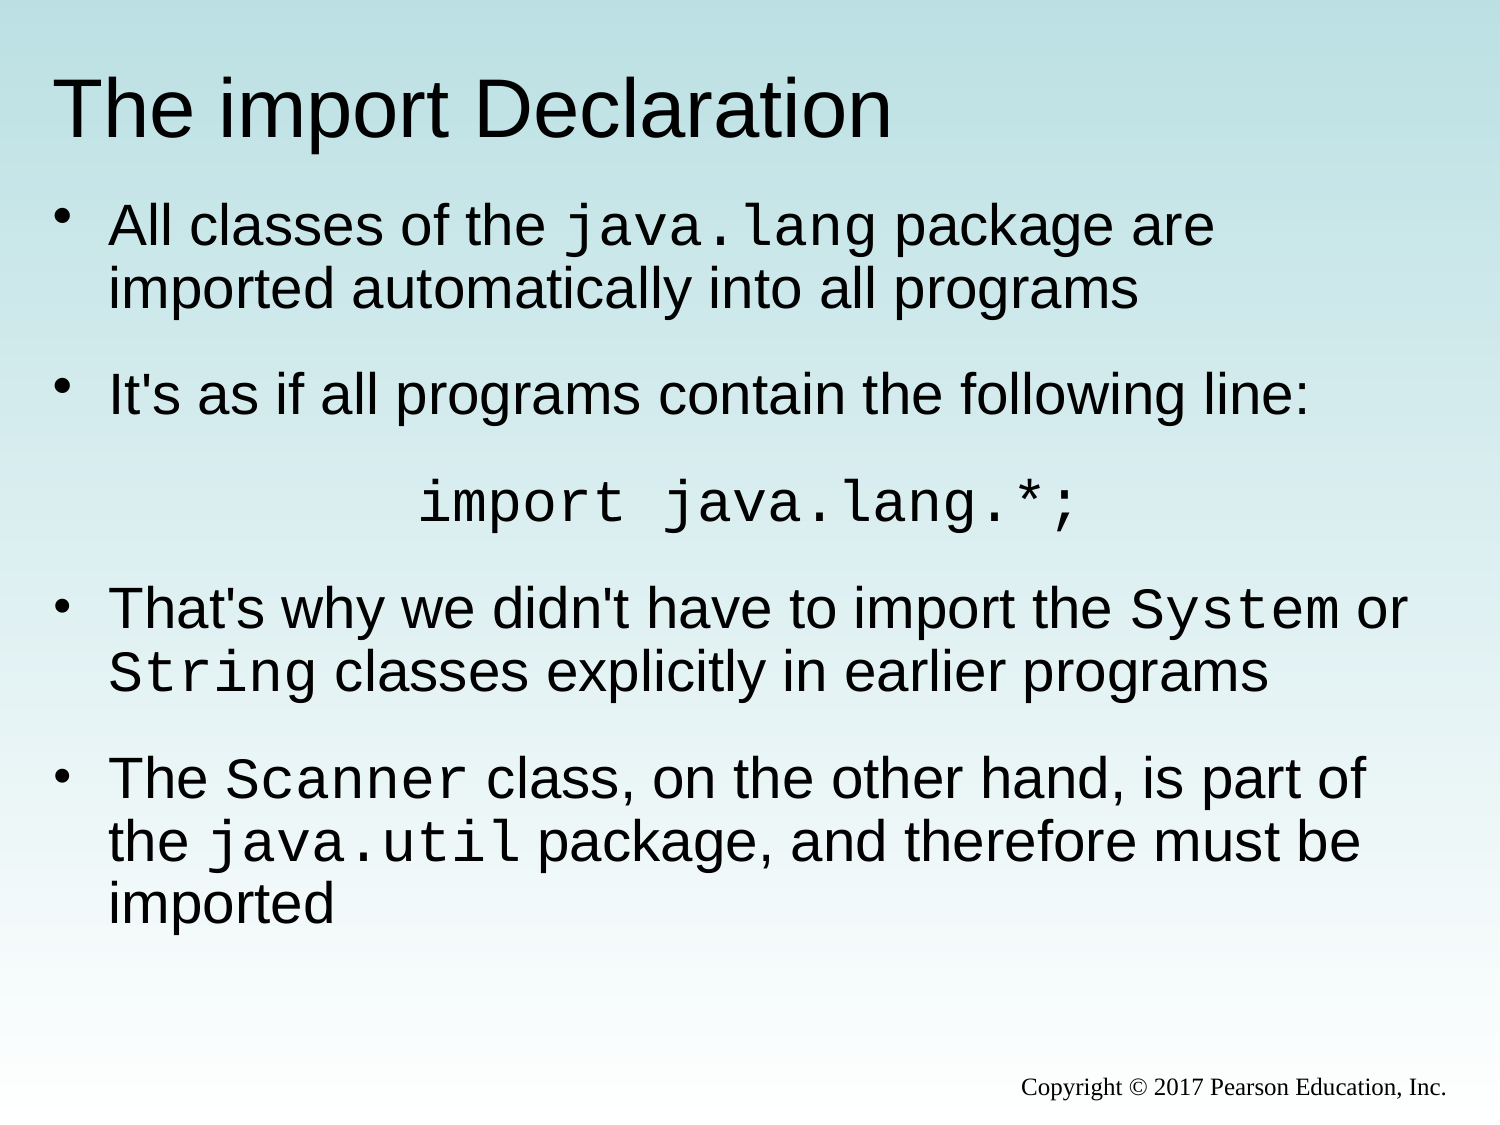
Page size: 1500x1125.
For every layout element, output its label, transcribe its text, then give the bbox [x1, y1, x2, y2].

footer Copyright © 2017 Pearson Education, Inc. [549, 1062, 1463, 1114]
title The import Declaration [37, 45, 1463, 163]
list All classes of the java.lang package are imported automatically into all programs It's as if all programs contain the following line: import java.lang.*; That's why we didn't have to import the System or String classes explicitly in earlier programs The Scanner class, on the other hand, is part of the java.util package, and therefore must be imported [37, 187, 1463, 1025]
